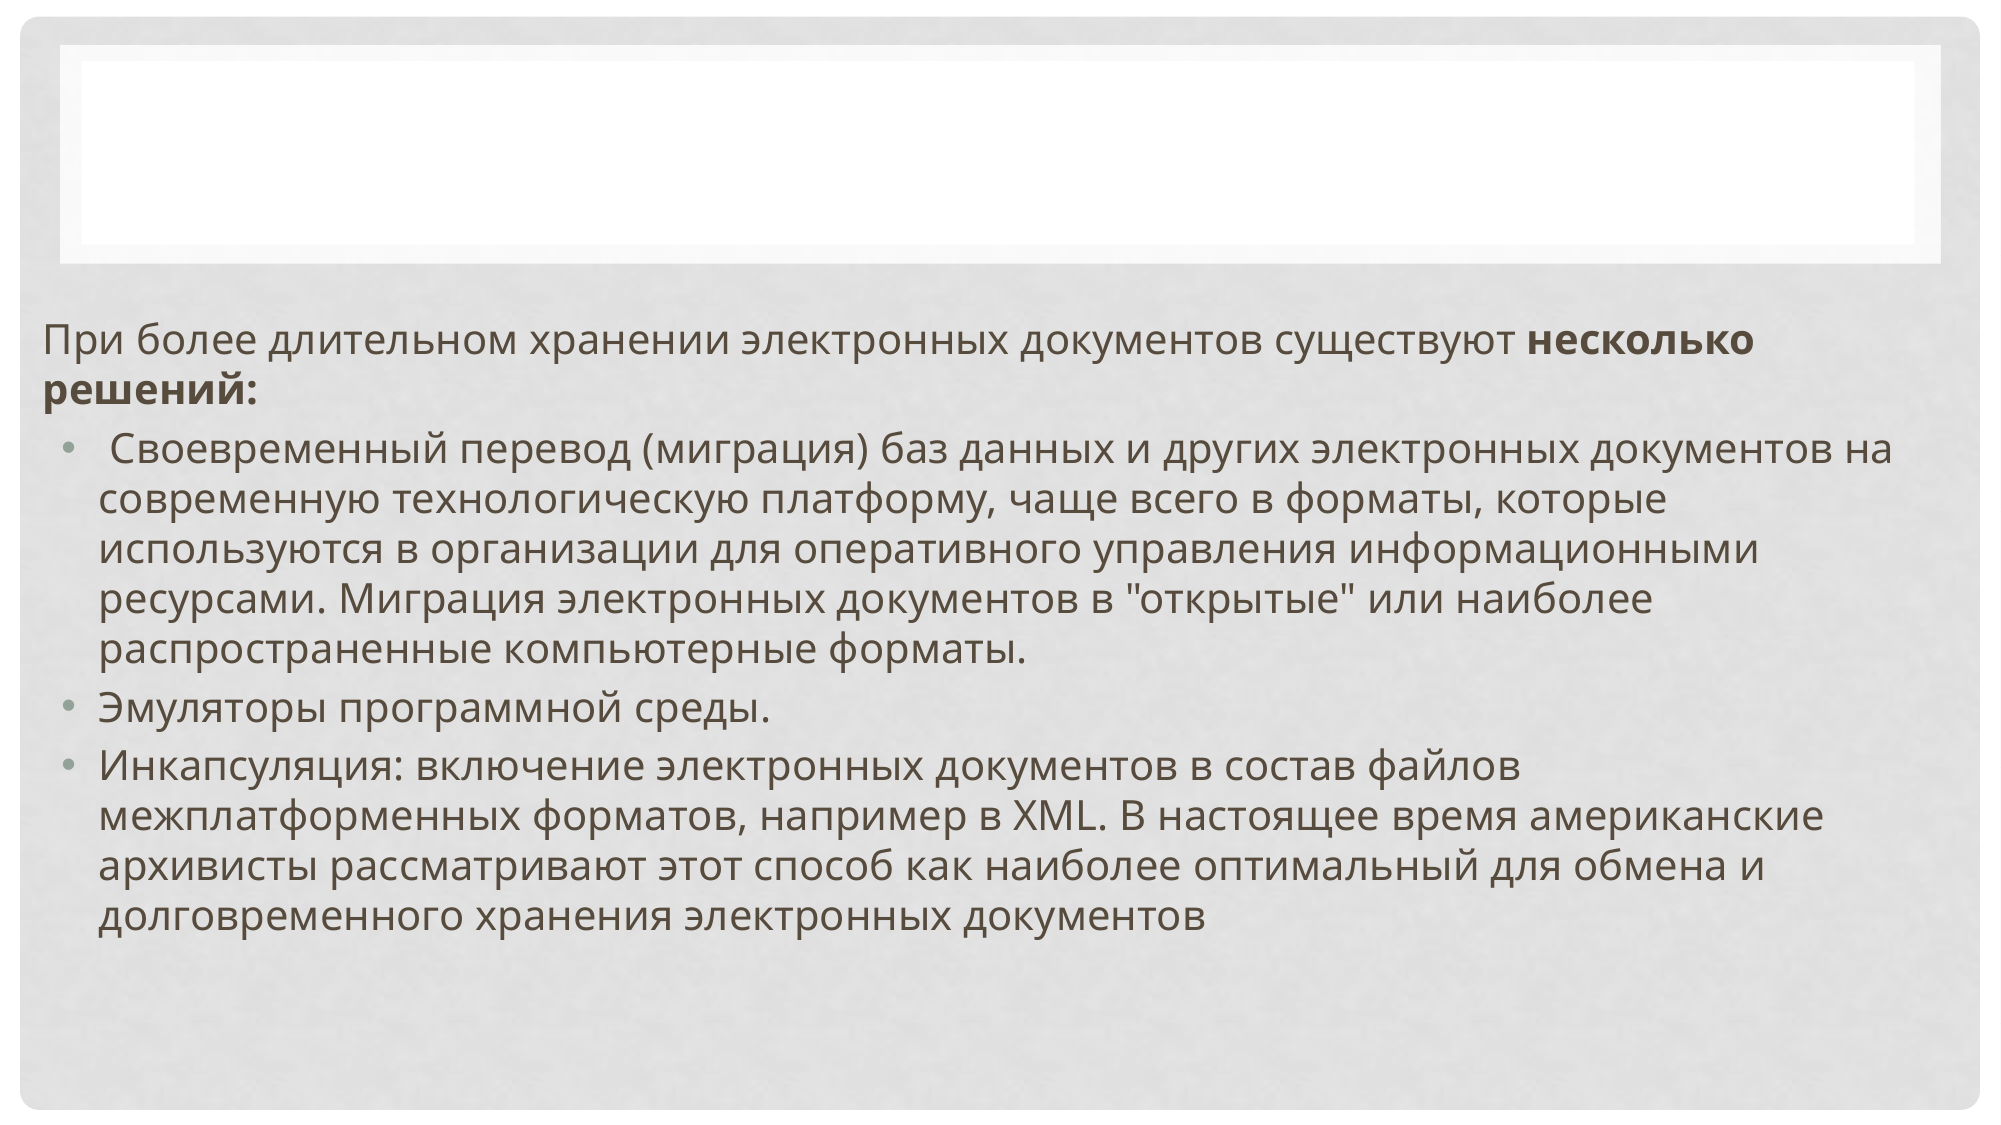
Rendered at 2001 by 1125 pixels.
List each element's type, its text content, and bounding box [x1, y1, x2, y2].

list При более длительном хранении электронных документов существуют несколько решений: Своевременный перевод (миграция) баз данных и других электронных документов на современную технологическую платформу, чаще всего в форматы, которые используются в организации для оперативного управления информационными ресурсами. Миграция электронных документов в "открытые" или наиболее распространенные компьютерные форматы. Эмуляторы программной среды. Инкапсуляция: включение электронных документов в состав файлов межплатформенных форматов, например в XML. В настоящее время американские архивисты рассматривают этот способ как наиболее оптимальный для обмена и долговременного хранения электронных документов [27, 305, 1935, 1068]
